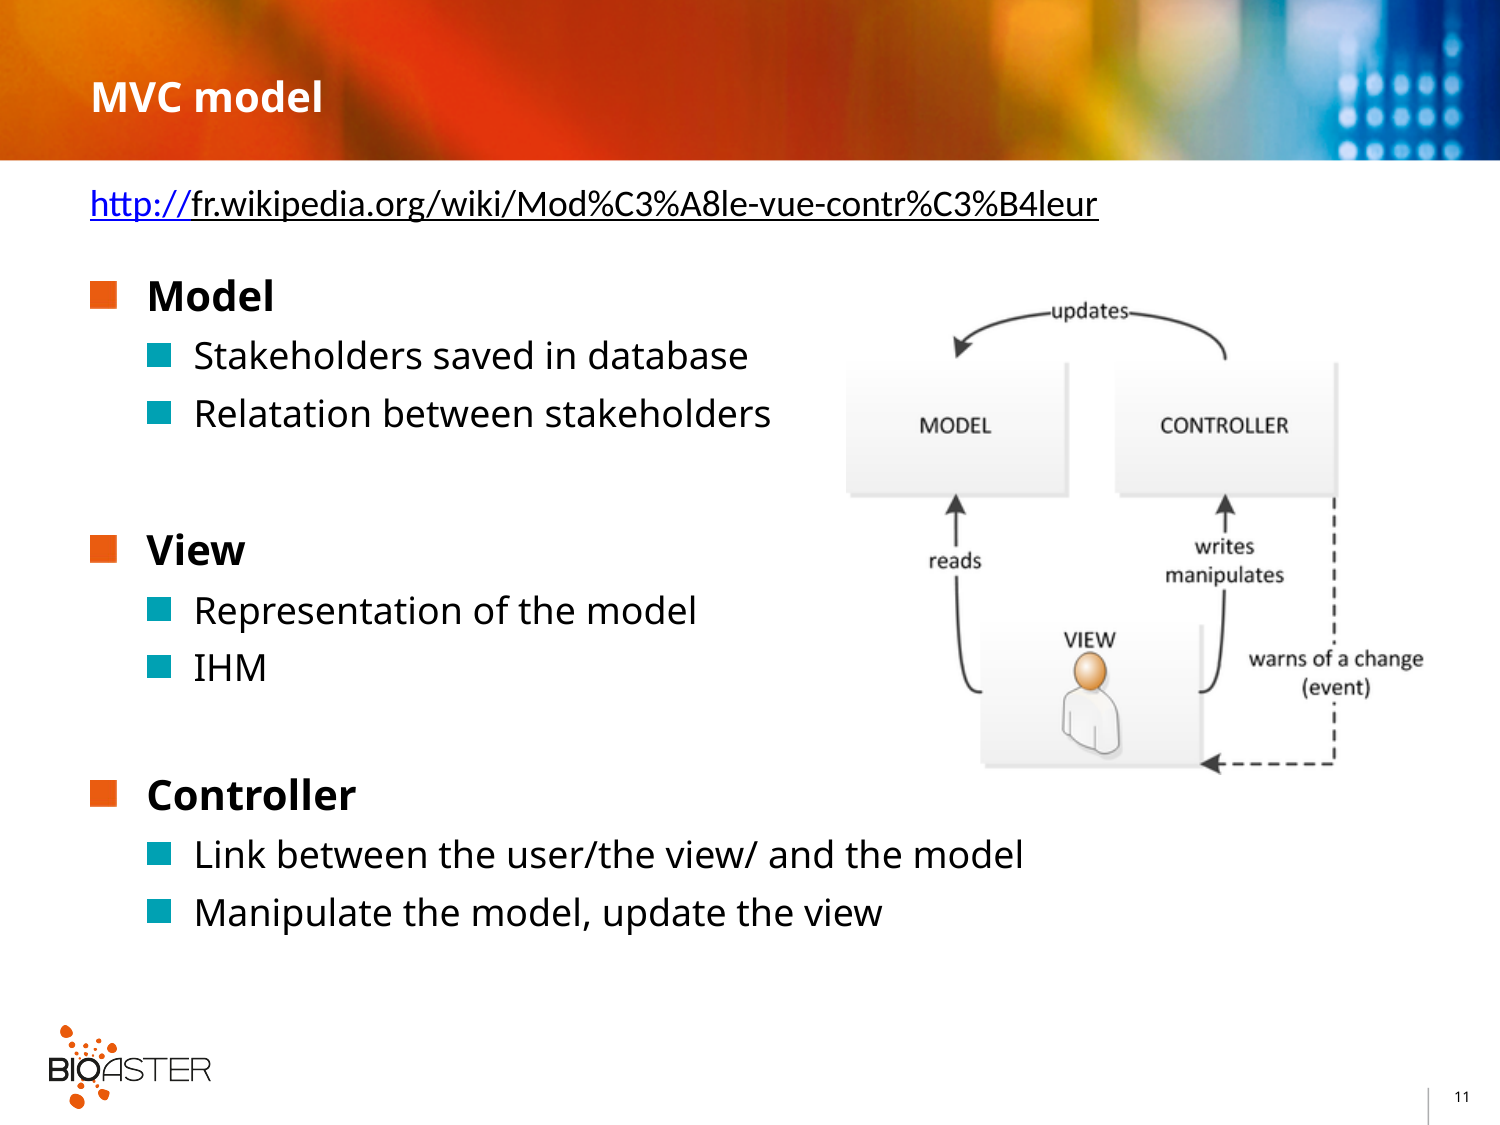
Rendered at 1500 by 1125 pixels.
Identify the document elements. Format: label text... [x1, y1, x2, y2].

title MVC model [75, 0, 1425, 192]
footer [75, 1067, 1425, 1125]
slide_number 11 [1425, 1067, 1500, 1125]
picture [1425, 77, 1434, 94]
picture [0, 0, 1500, 1125]
list Model Stakeholders saved in database Relatation between stakeholders View Representation of the model IHM Controller Link between the user/the view/ and the model Manipulate the model, update the view [75, 262, 1425, 1005]
picture [1425, 108, 1434, 125]
text_box http://fr.wikipedia.org/wiki/Mod%C3%A8le-vue-contr%C3%B4leur [75, 171, 1249, 232]
